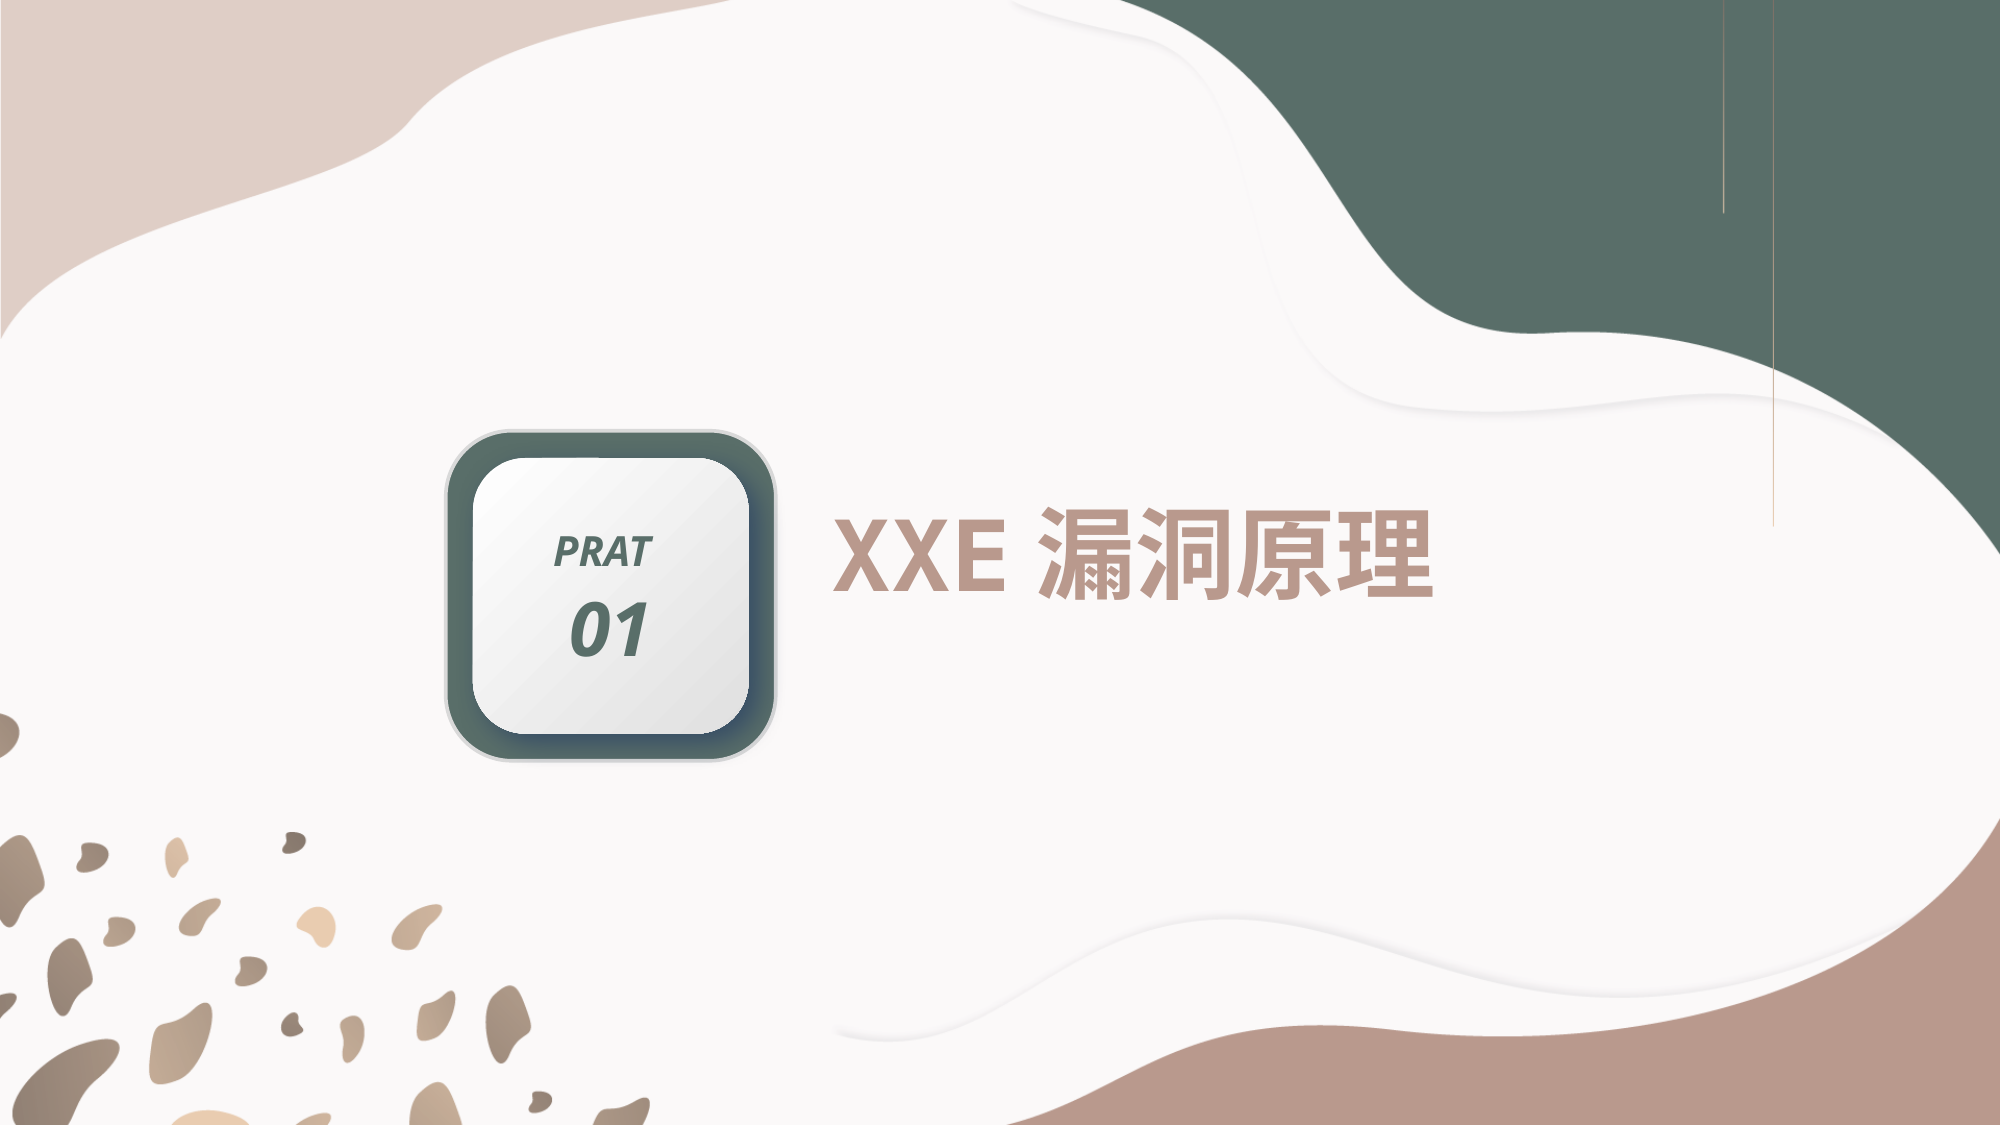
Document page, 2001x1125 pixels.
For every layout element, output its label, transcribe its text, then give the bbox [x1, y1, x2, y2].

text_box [445, 430, 776, 761]
text_box XXE漏洞原理 [816, 484, 1483, 619]
picture [0, 0, 2000, 1125]
